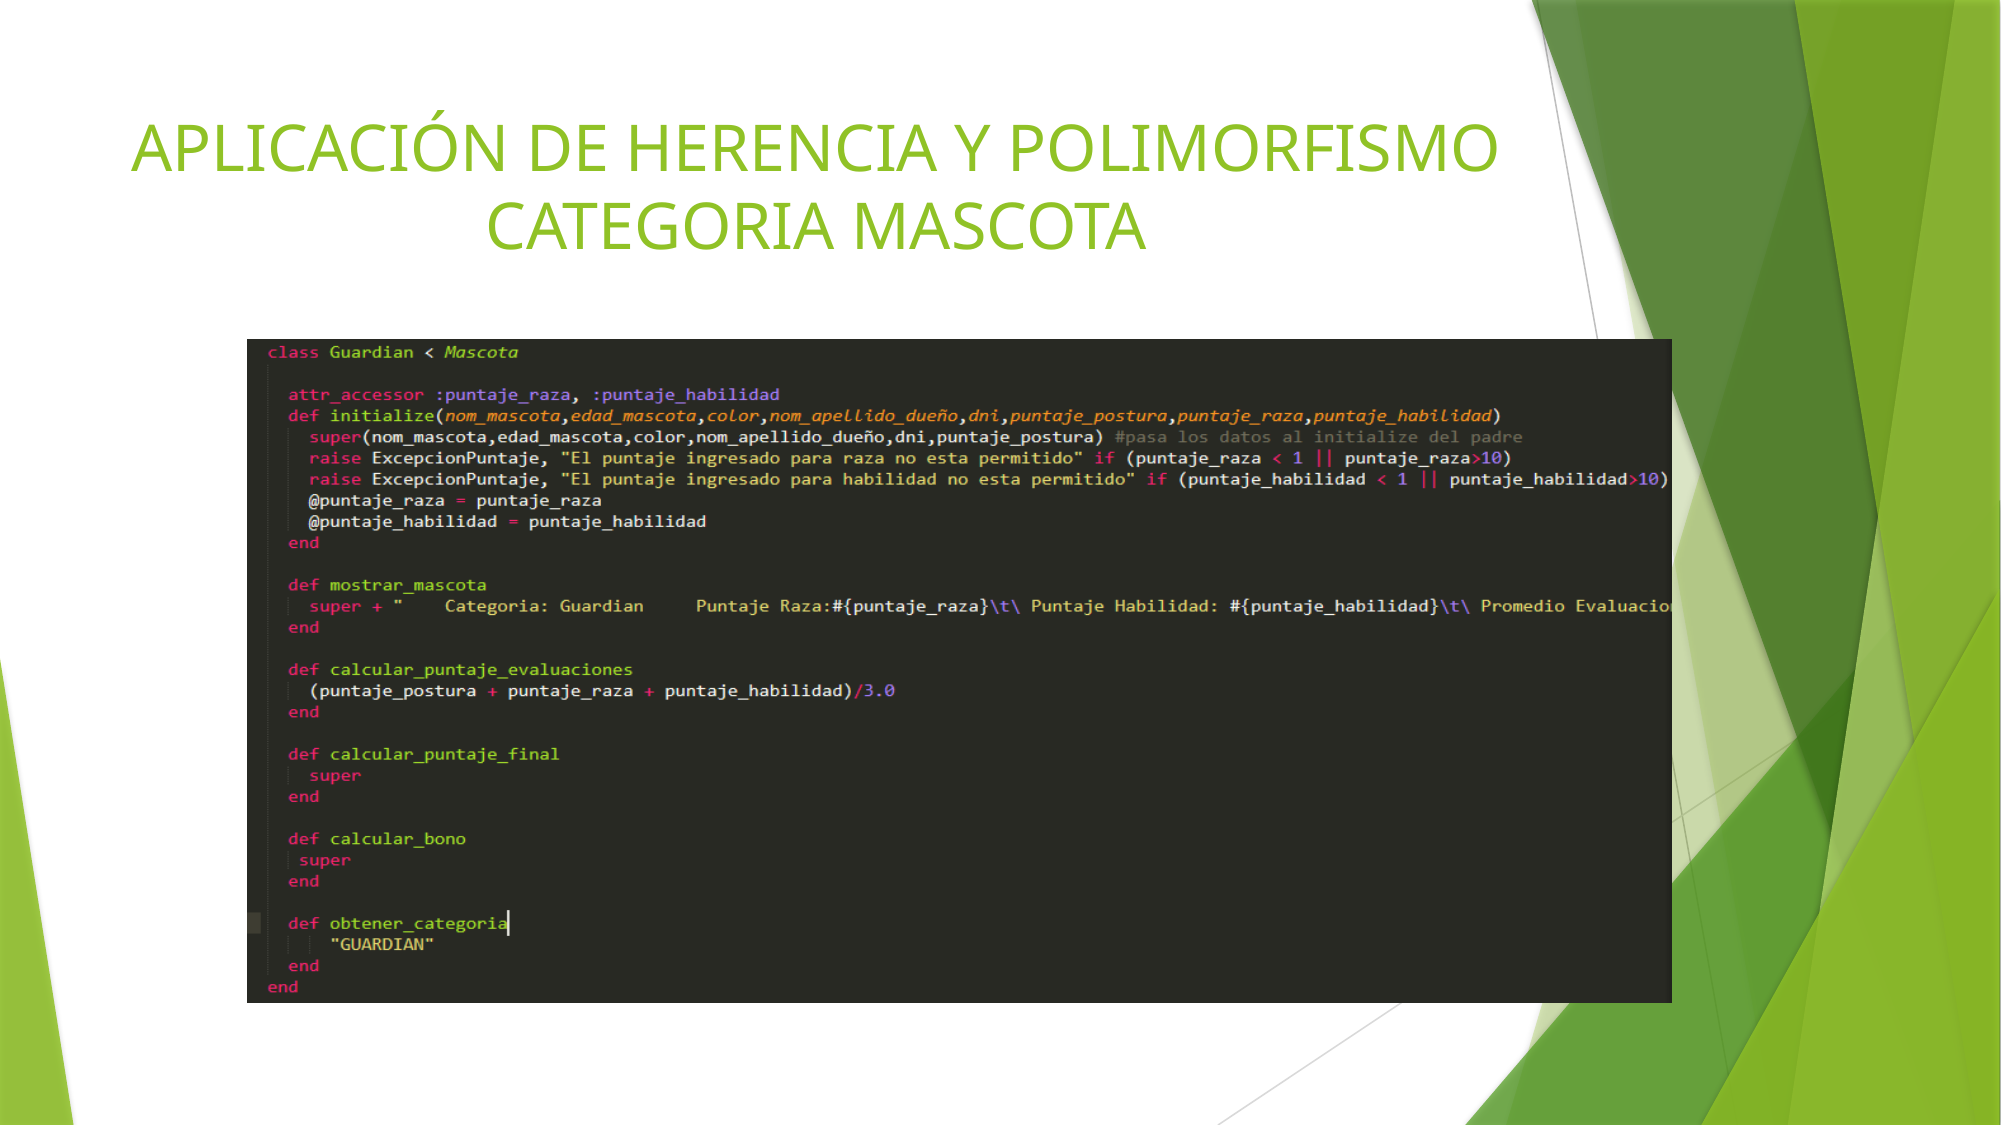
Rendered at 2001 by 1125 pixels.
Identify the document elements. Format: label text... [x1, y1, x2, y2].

title APLICACIÓN DE HERENCIA Y POLIMORFISMO CATEGORIA MASCOTA [111, 99, 1522, 317]
picture [247, 339, 1673, 1003]
